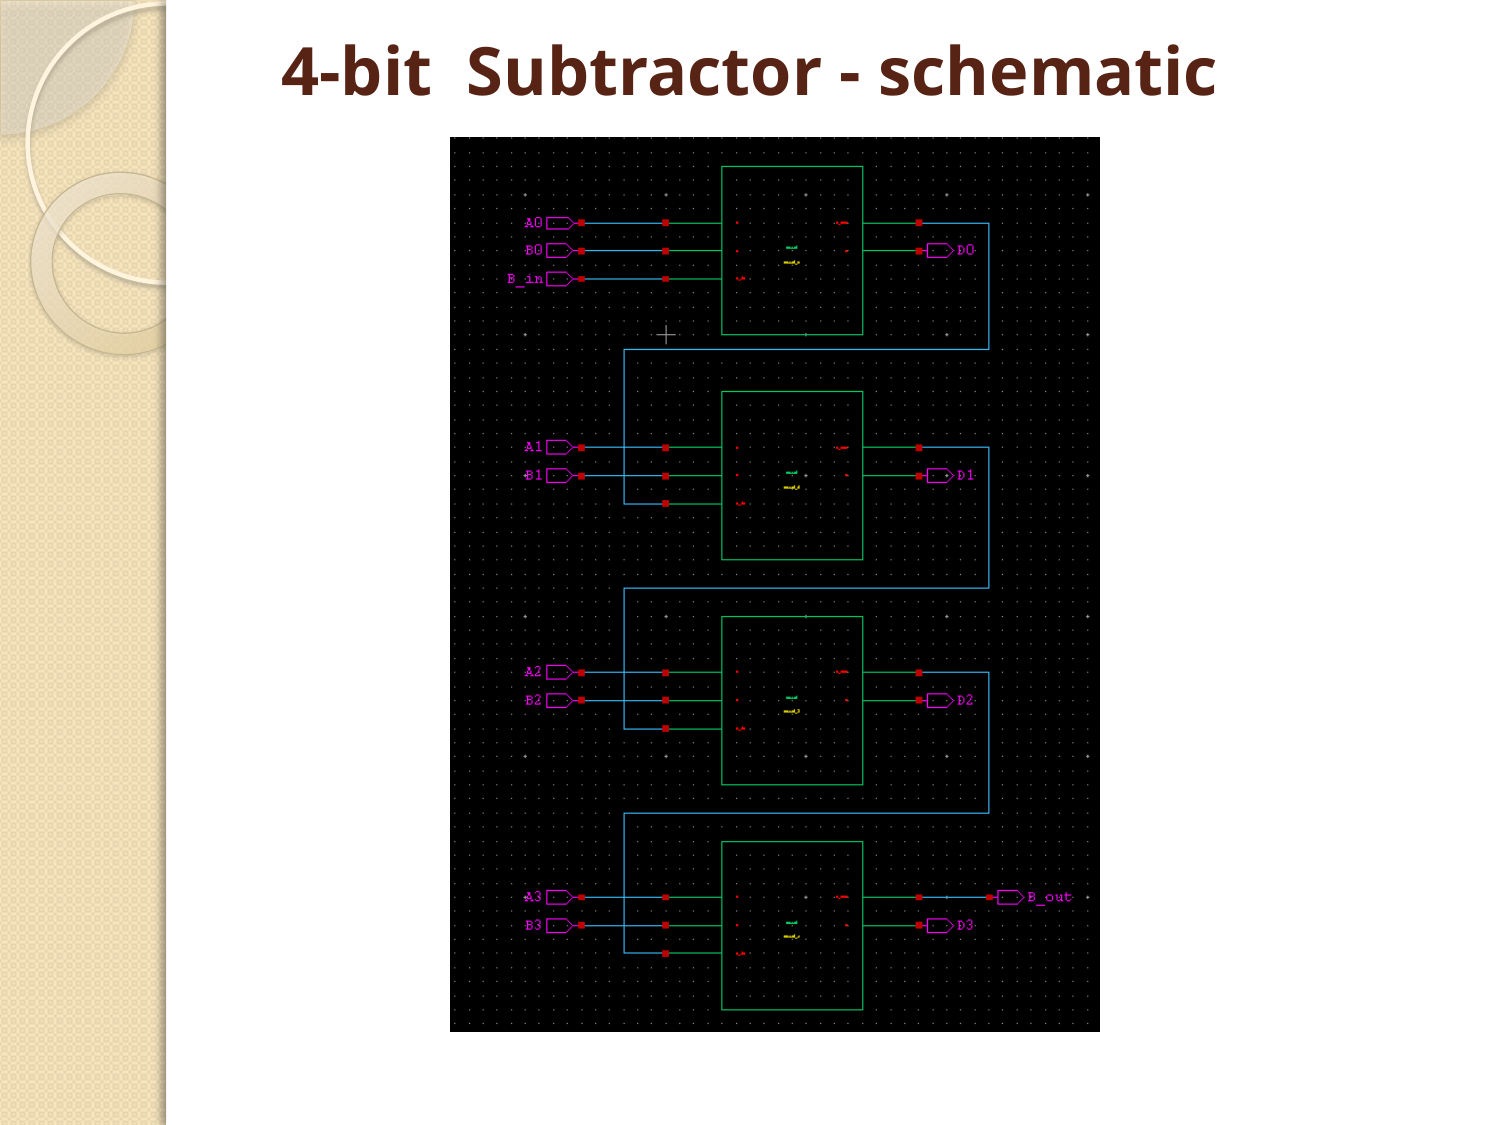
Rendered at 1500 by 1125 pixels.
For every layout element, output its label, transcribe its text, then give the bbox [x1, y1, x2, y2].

picture [449, 137, 1101, 1032]
title 4-bit Subtractor - schematic [75, 0, 1425, 163]
